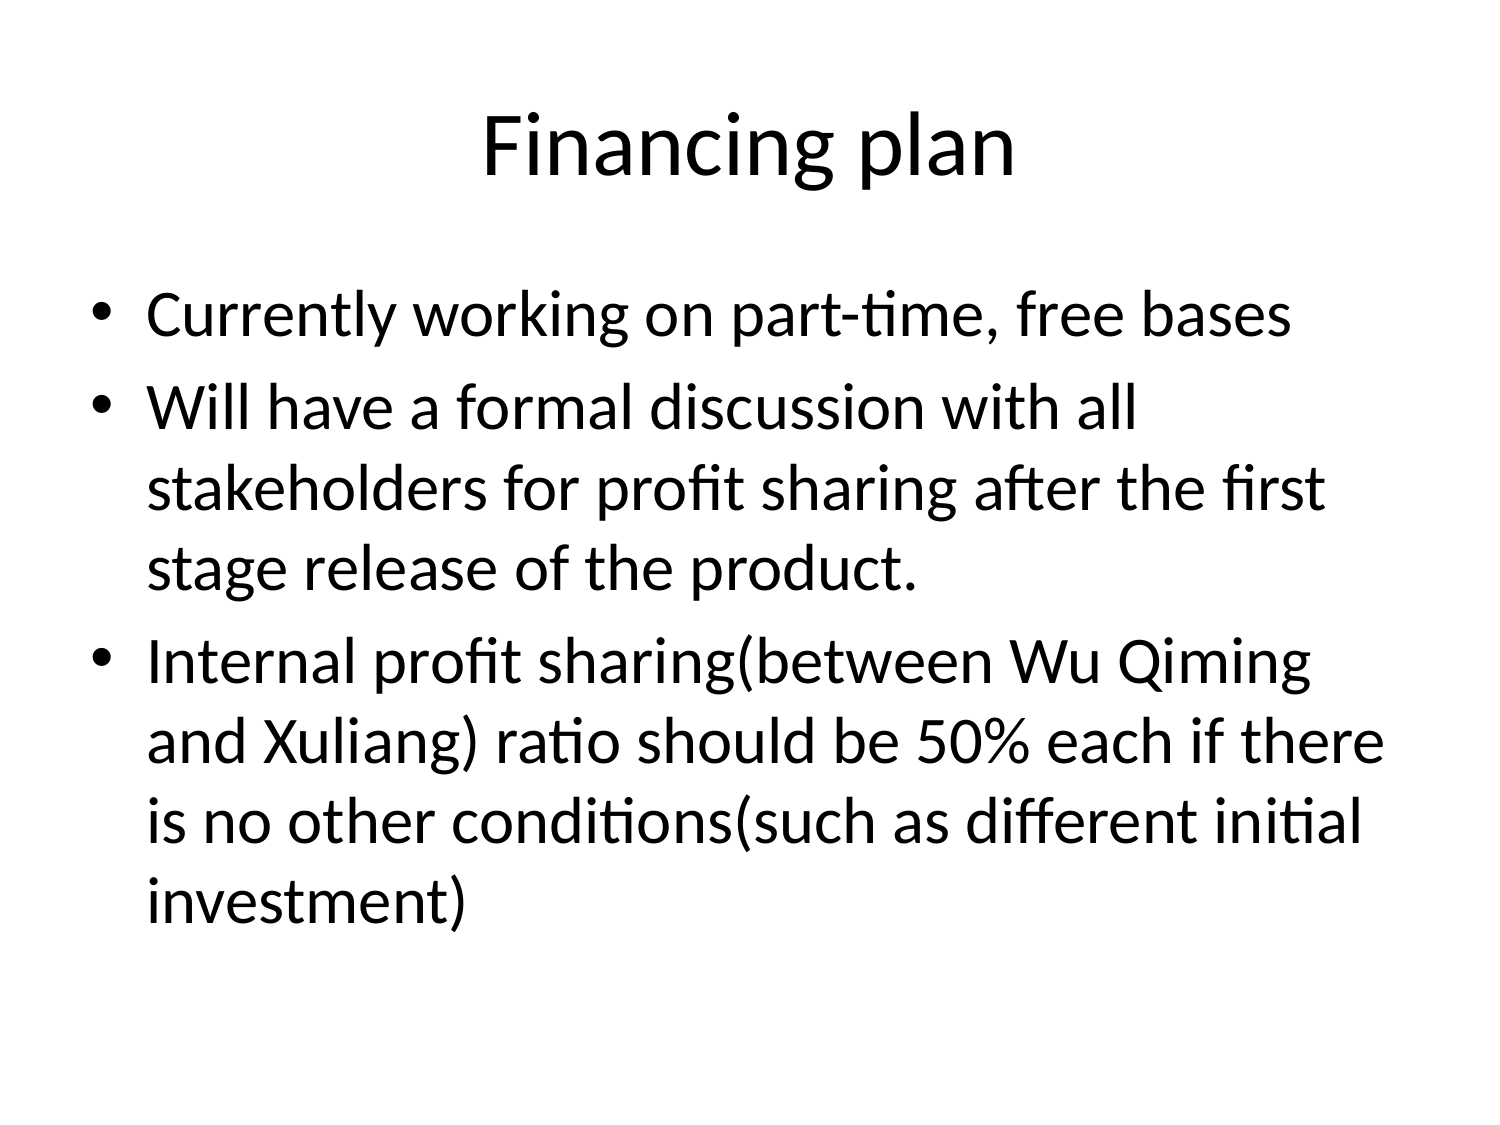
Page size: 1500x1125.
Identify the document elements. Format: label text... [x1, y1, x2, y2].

list Currently working on part-time, free bases Will have a formal discussion with all stakeholders for profit sharing after the first stage release of the product. Internal profit sharing(between Wu Qiming and Xuliang) ratio should be 50% each if there is no other conditions(such as different initial investment) [75, 262, 1425, 1005]
title Financing plan [75, 45, 1425, 233]
